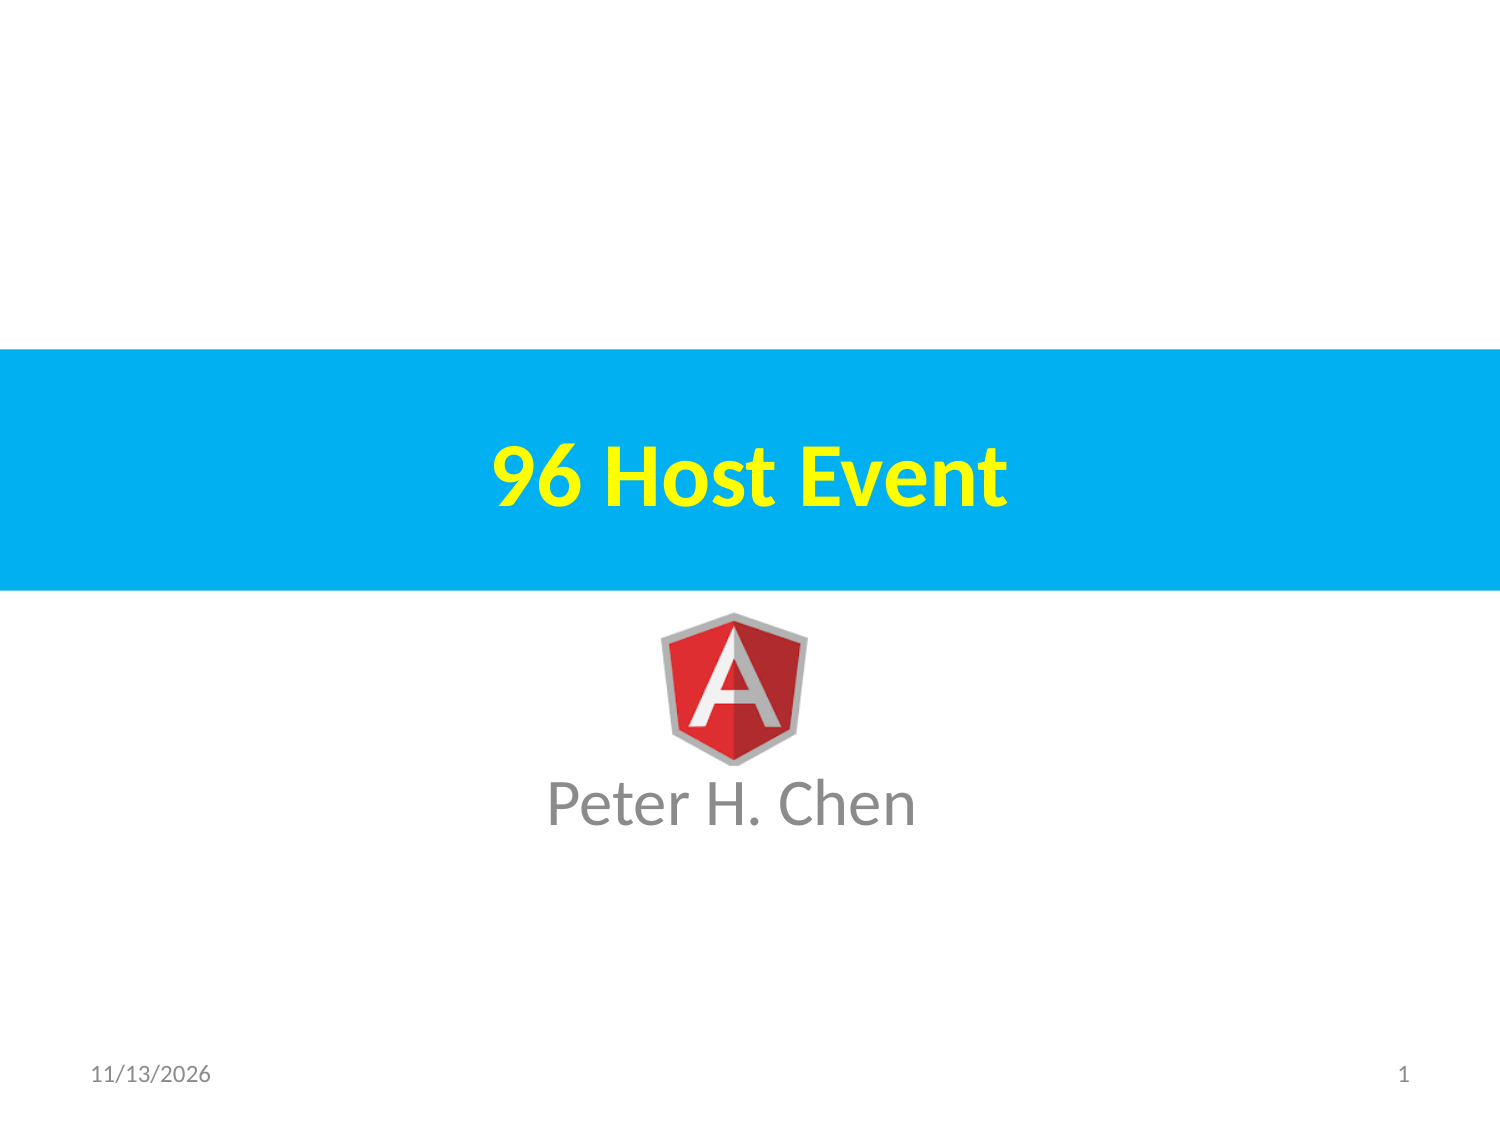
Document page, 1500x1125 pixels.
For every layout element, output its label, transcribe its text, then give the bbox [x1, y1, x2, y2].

title 96 Host Event [0, 349, 1500, 591]
subtitle Peter H. Chen [206, 751, 1257, 866]
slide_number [75, 1042, 425, 1103]
picture [655, 609, 808, 771]
slide_number 1 [1074, 1042, 1425, 1103]
